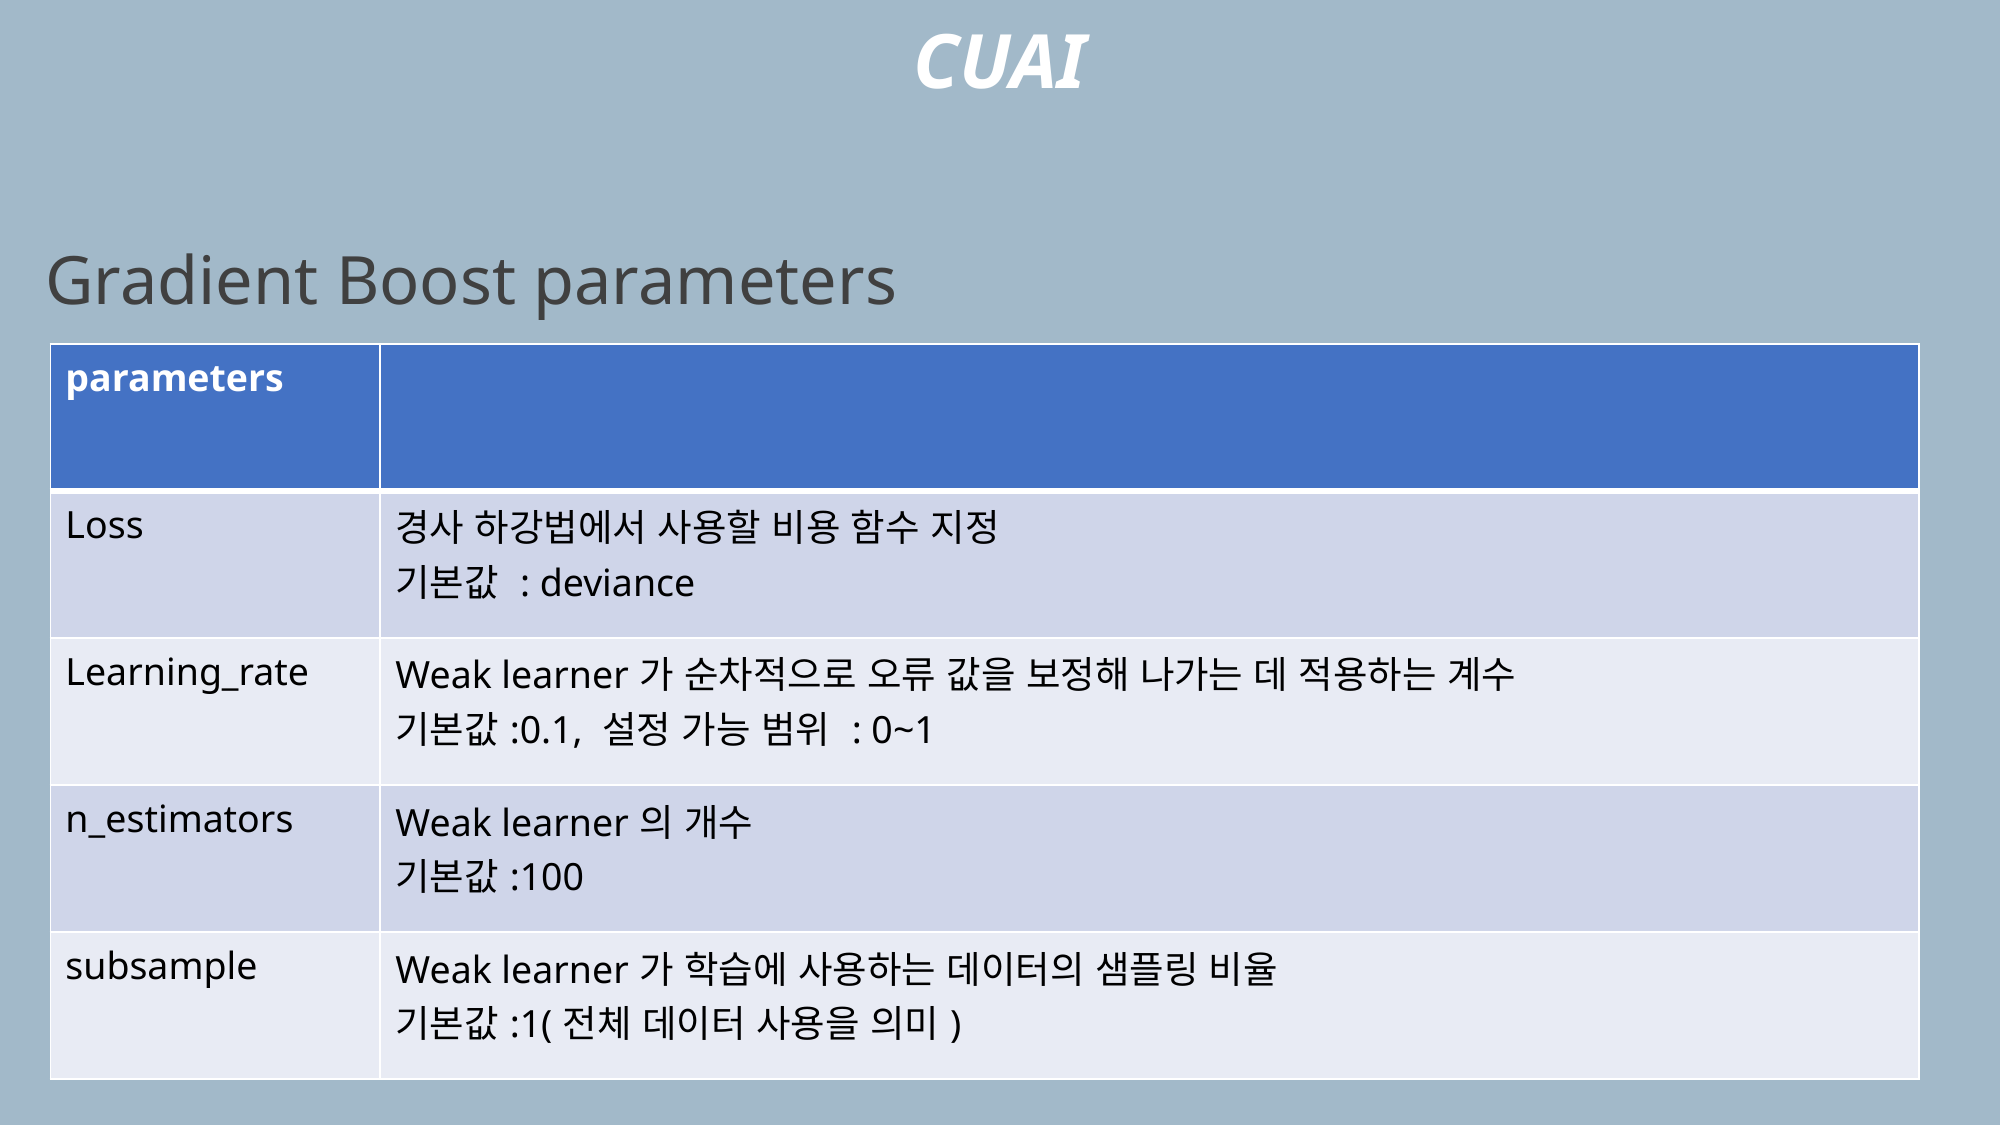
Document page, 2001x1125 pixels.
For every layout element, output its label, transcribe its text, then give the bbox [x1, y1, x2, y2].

table_cell Loss [51, 494, 379, 637]
table_header parameters [51, 345, 379, 488]
text_box CUAI [441, 5, 1559, 111]
table_cell subsample [51, 933, 379, 1078]
table_cell Weak learner가 순차적으로 오류 값을 보정해 나가는 데 적용하는 계수 기본값:0.1, 설정 가능 범위 : 0~1 [381, 639, 1918, 784]
table_cell Weak learner의 개수 기본값:100 [381, 786, 1918, 931]
table_cell n_estimators [51, 786, 379, 931]
table_cell Weak learner가 학습에 사용하는 데이터의 샘플링 비율 기본값:1(전체 데이터 사용을 의미) [381, 933, 1918, 1078]
table_cell Learning_rate [51, 639, 379, 784]
table_header [381, 345, 1918, 488]
table_cell 경사 하강법에서 사용할 비용 함수 지정 기본값 : deviance [381, 494, 1918, 637]
text_box Gradient Boost parameters [30, 190, 1384, 326]
